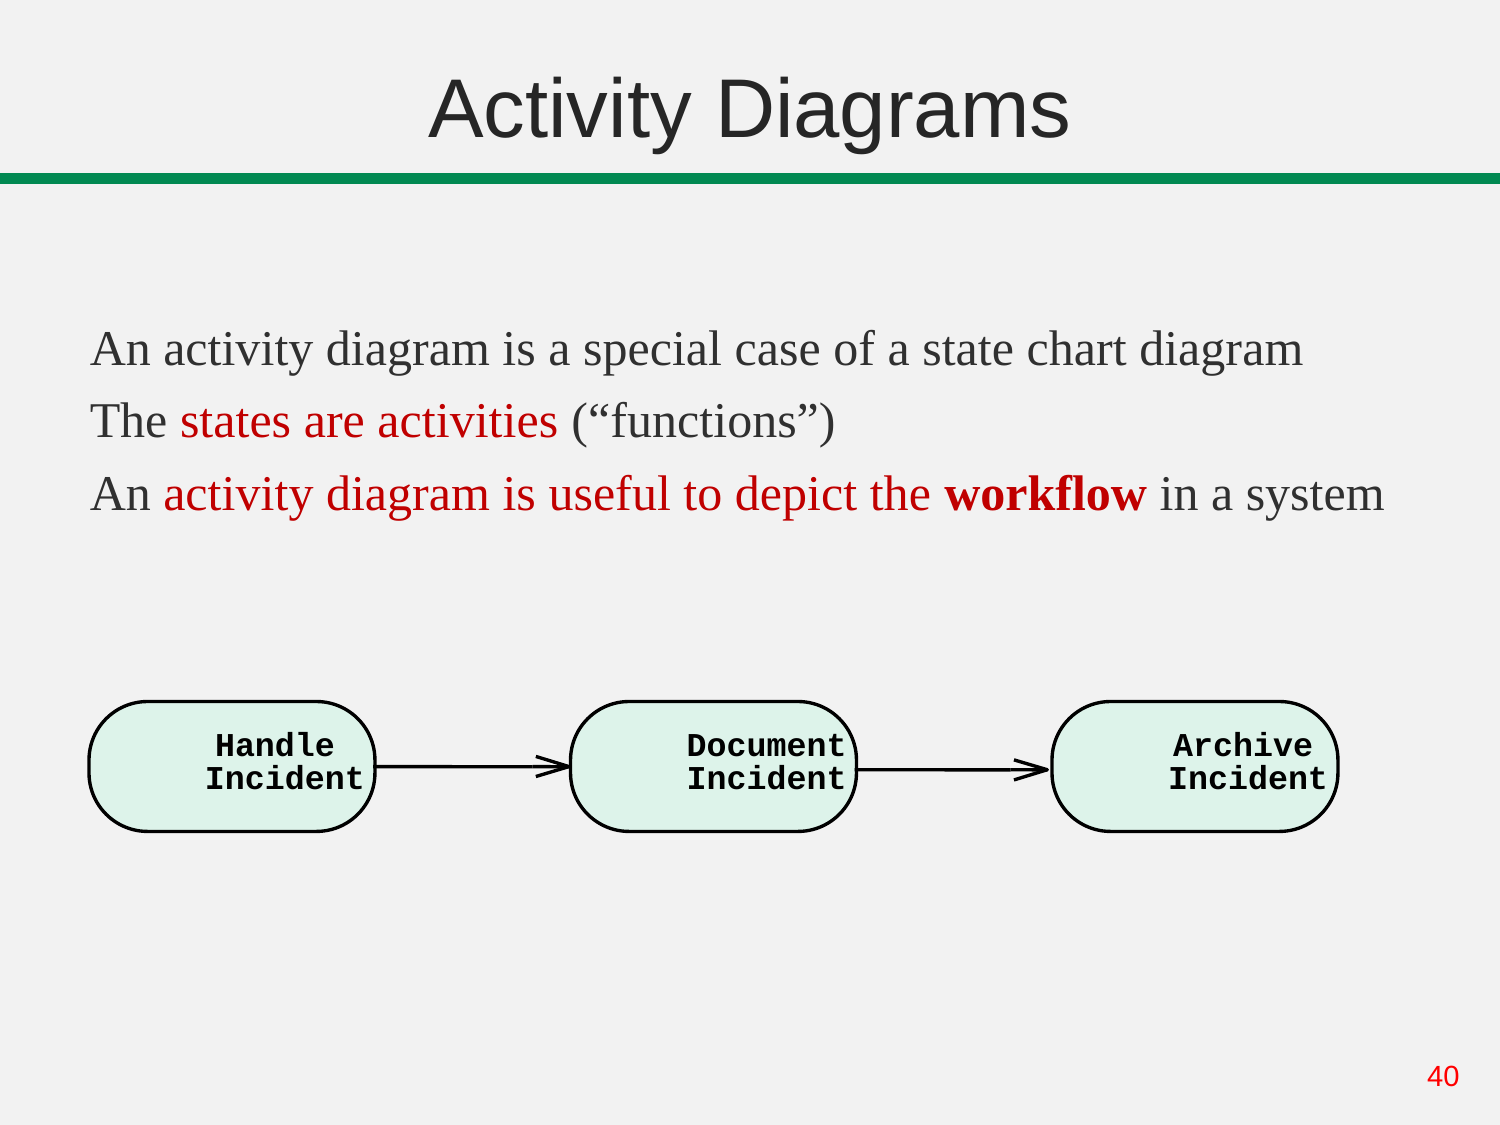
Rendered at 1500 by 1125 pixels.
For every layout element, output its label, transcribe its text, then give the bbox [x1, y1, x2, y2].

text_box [87, 699, 1340, 834]
title Activity Diagrams [0, 0, 1500, 163]
list An activity diagram is a special case of a state chart diagram The states are activities (“functions”) An activity diagram is useful to depict the workflow in a system [75, 187, 1430, 648]
